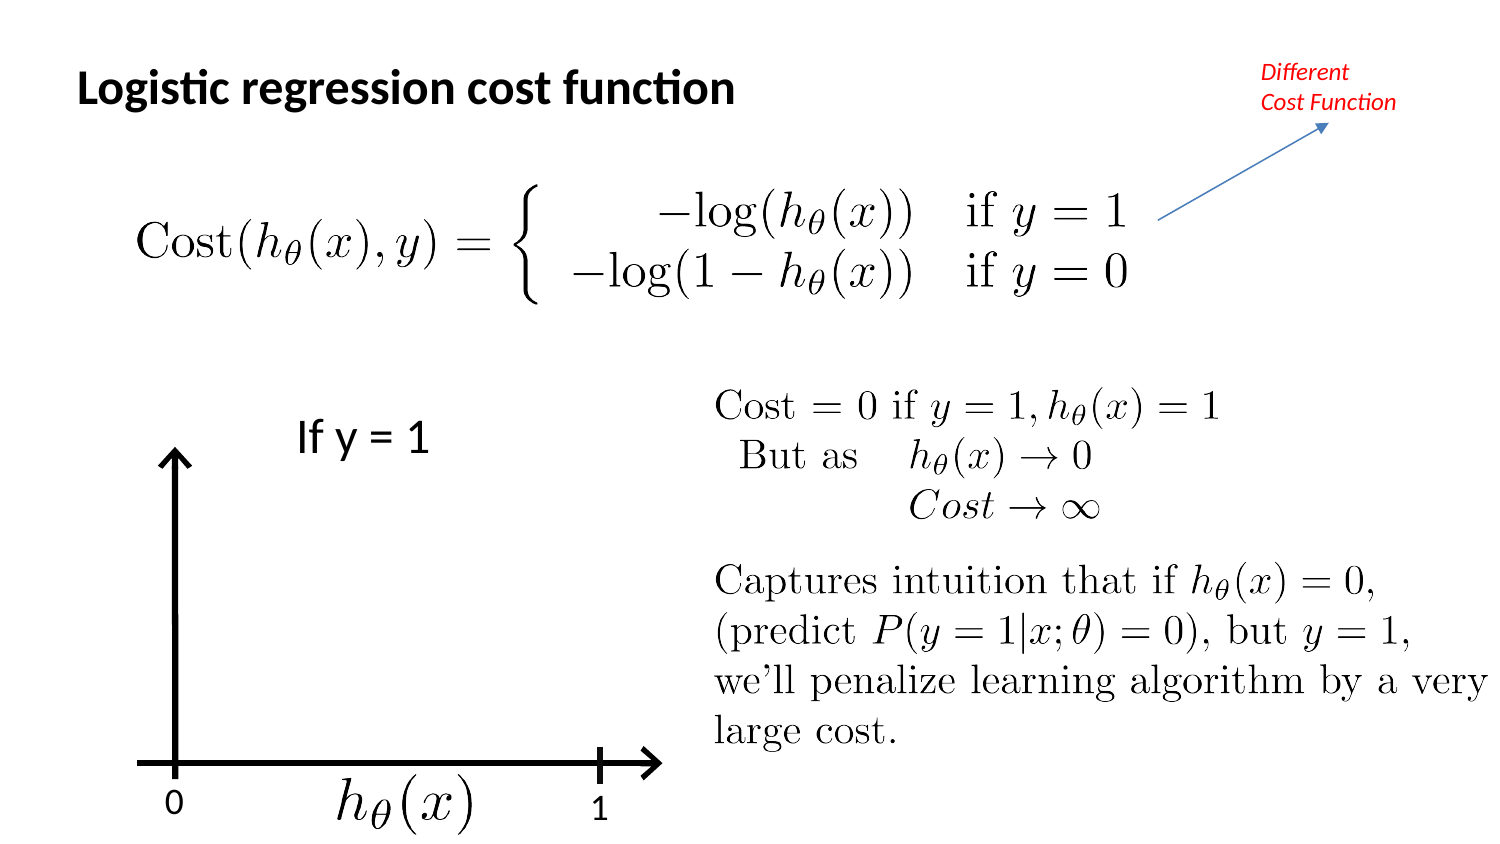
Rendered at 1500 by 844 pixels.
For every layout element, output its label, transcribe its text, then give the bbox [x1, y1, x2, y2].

text_box Logistic regression cost function [62, 46, 950, 122]
text_box If y = 1 [281, 396, 507, 471]
picture [337, 773, 472, 835]
text_box [673, 310, 1500, 844]
text_box 1 [574, 775, 638, 836]
text_box 0 [149, 771, 213, 830]
text_box Different Cost Function [1246, 48, 1412, 123]
picture [714, 386, 1488, 752]
picture [137, 184, 1127, 305]
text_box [1157, 123, 1330, 221]
